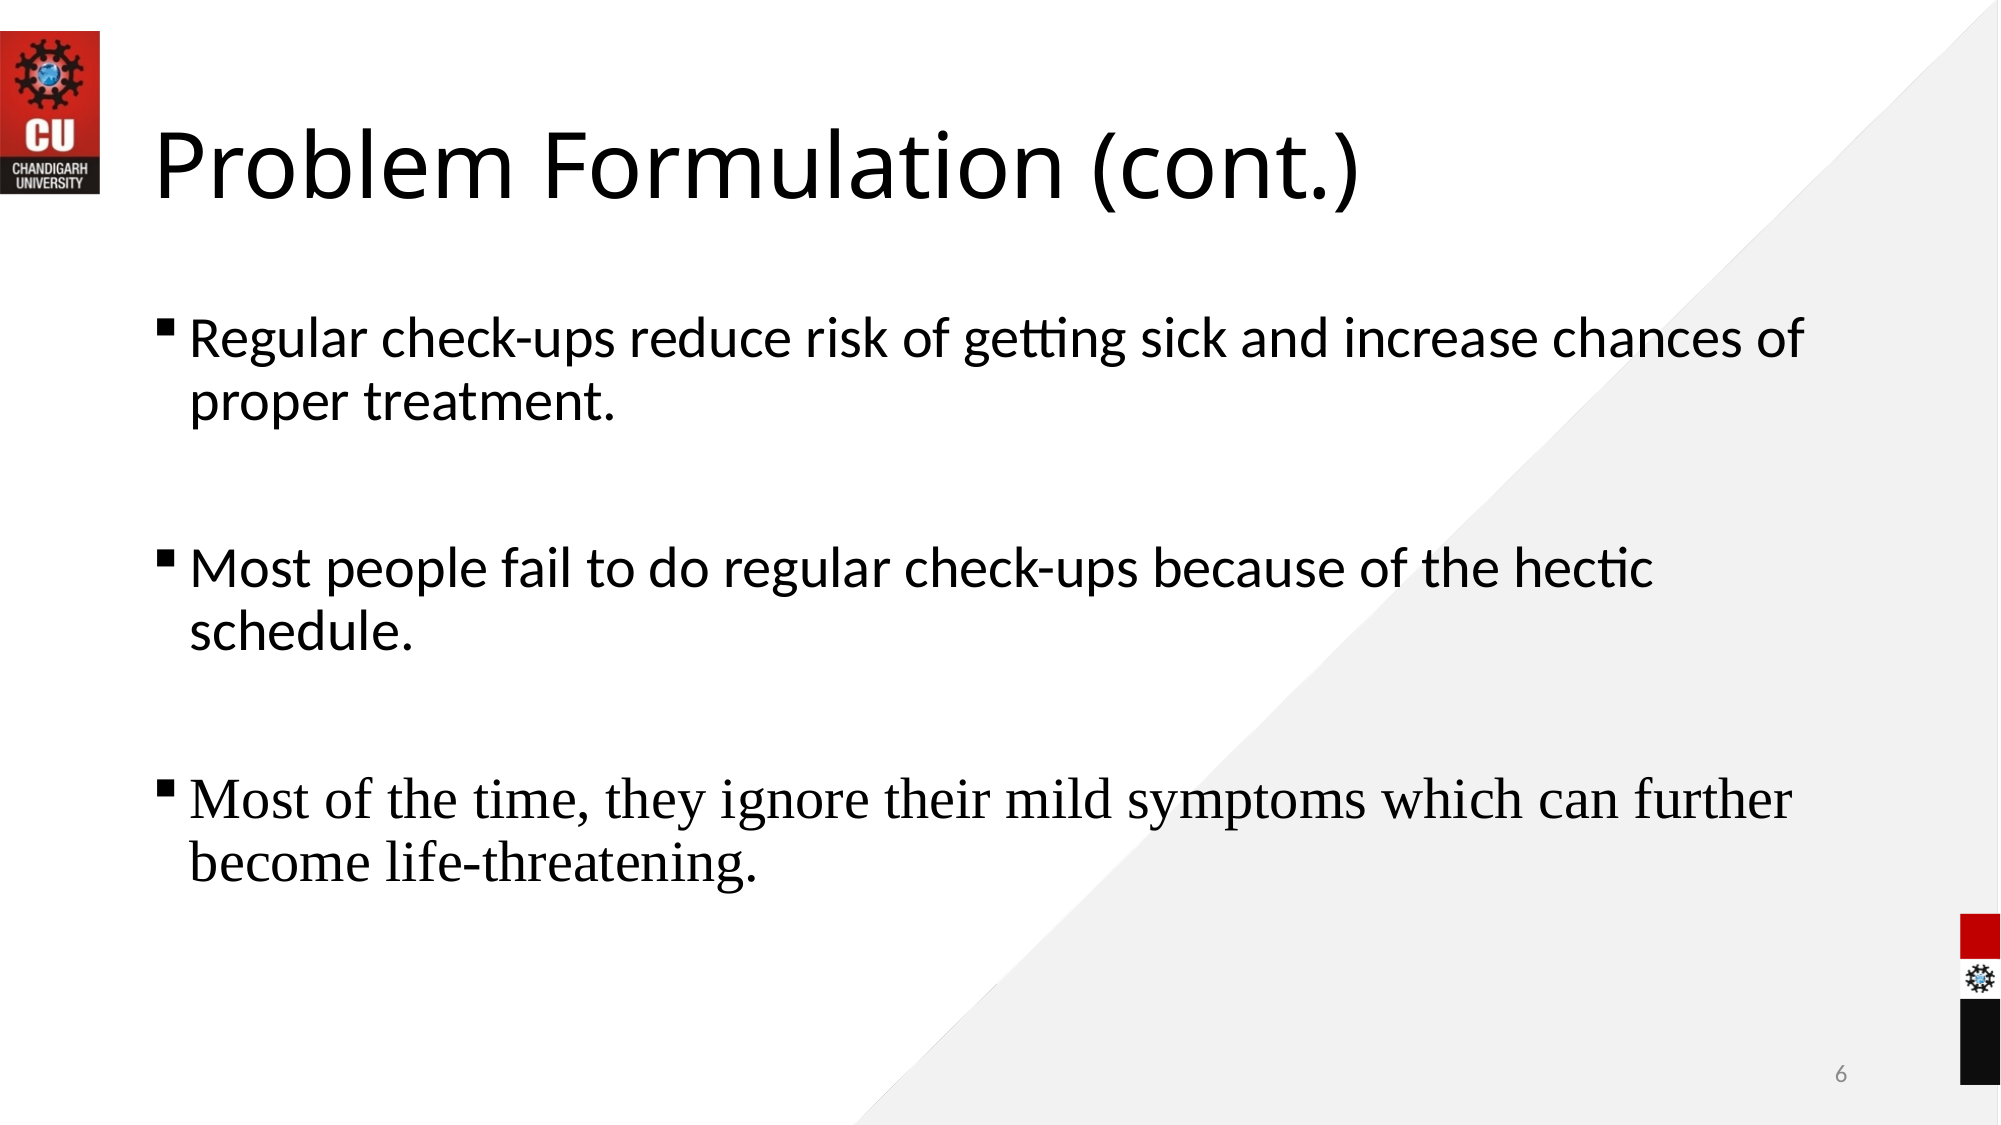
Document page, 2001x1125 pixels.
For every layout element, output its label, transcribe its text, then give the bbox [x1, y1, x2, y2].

slide_number 6 [1412, 1042, 1863, 1103]
picture [0, 0, 2001, 1125]
list Regular check-ups reduce risk of getting sick and increase chances of proper treatment. Most people fail to do regular check-ups because of the hectic schedule. Most of the time, they ignore their mild symptoms which can further become life-threatening. [137, 299, 1863, 1014]
title Problem Formulation (cont.) [137, 59, 1863, 278]
